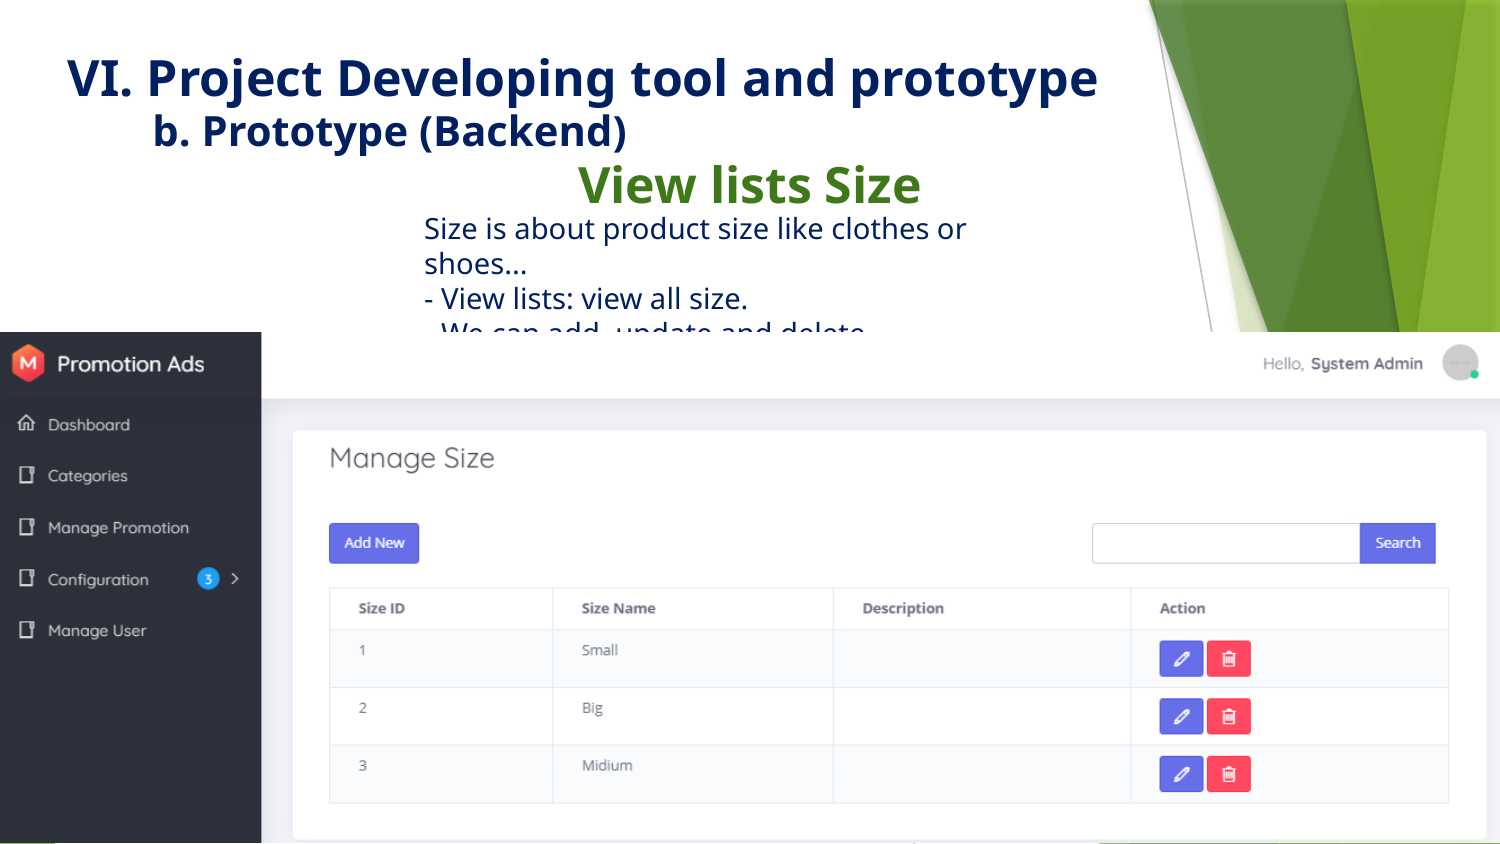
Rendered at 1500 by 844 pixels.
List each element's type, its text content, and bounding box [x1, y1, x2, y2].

list View lists Size [562, 129, 938, 195]
text_box b. Prototype (Backend) [137, 93, 853, 170]
picture [0, 332, 1500, 843]
text_box Size is about product size like clothes or shoes... - View lists: view all size. - We can add, update and delete [409, 195, 1091, 330]
text_box VI. Project Developing tool and prototype [52, 23, 1294, 121]
